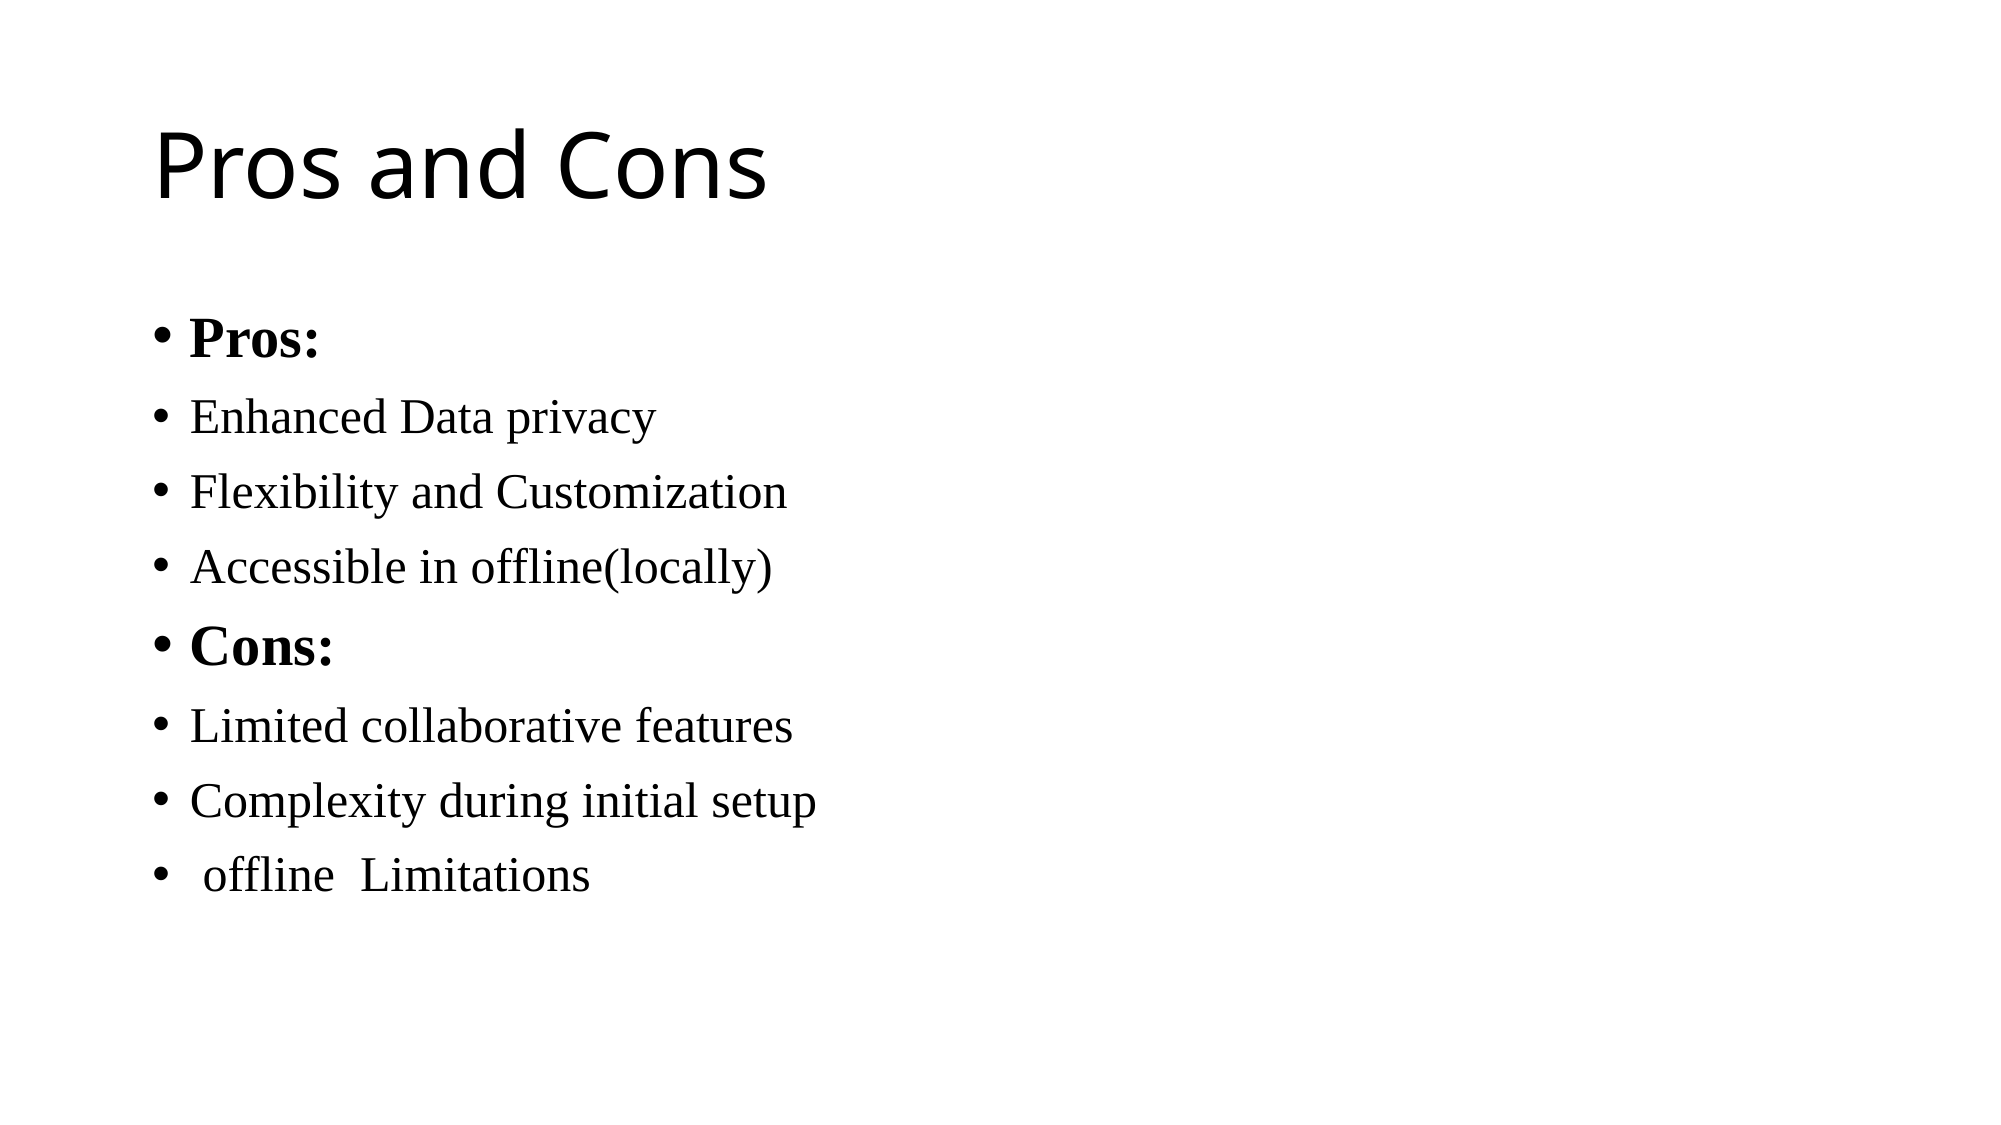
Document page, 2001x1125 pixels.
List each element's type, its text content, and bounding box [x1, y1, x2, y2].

title Pros and Cons [137, 59, 1863, 278]
list Pros: Enhanced Data privacy Flexibility and Customization Accessible in offline(locally) Cons: Limited collaborative features Complexity during initial setup offline Limitations [137, 299, 1863, 1014]
